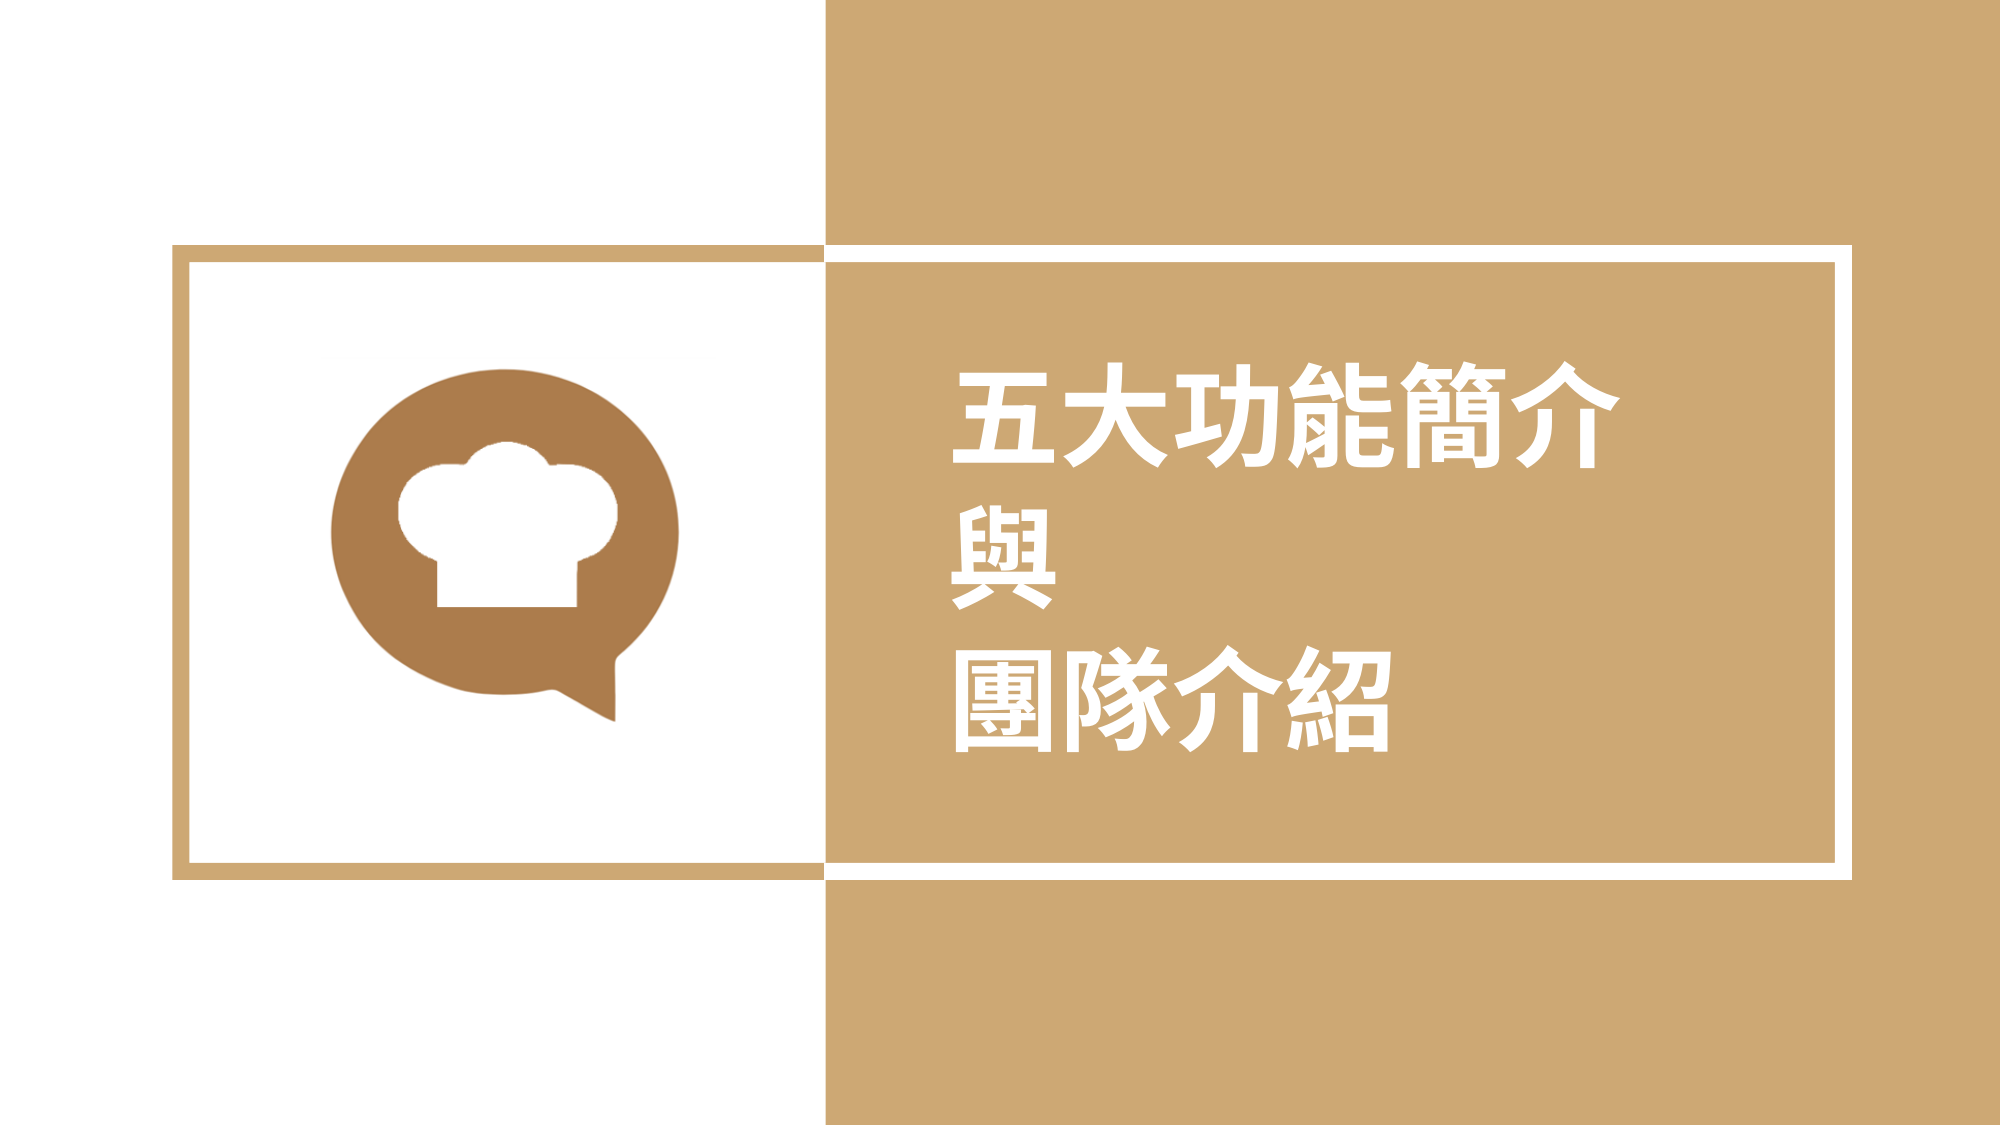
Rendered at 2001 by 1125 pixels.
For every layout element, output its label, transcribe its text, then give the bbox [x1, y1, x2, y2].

picture [321, 357, 716, 757]
list 五大功能簡介 與 團隊介紹 [932, 361, 1767, 768]
